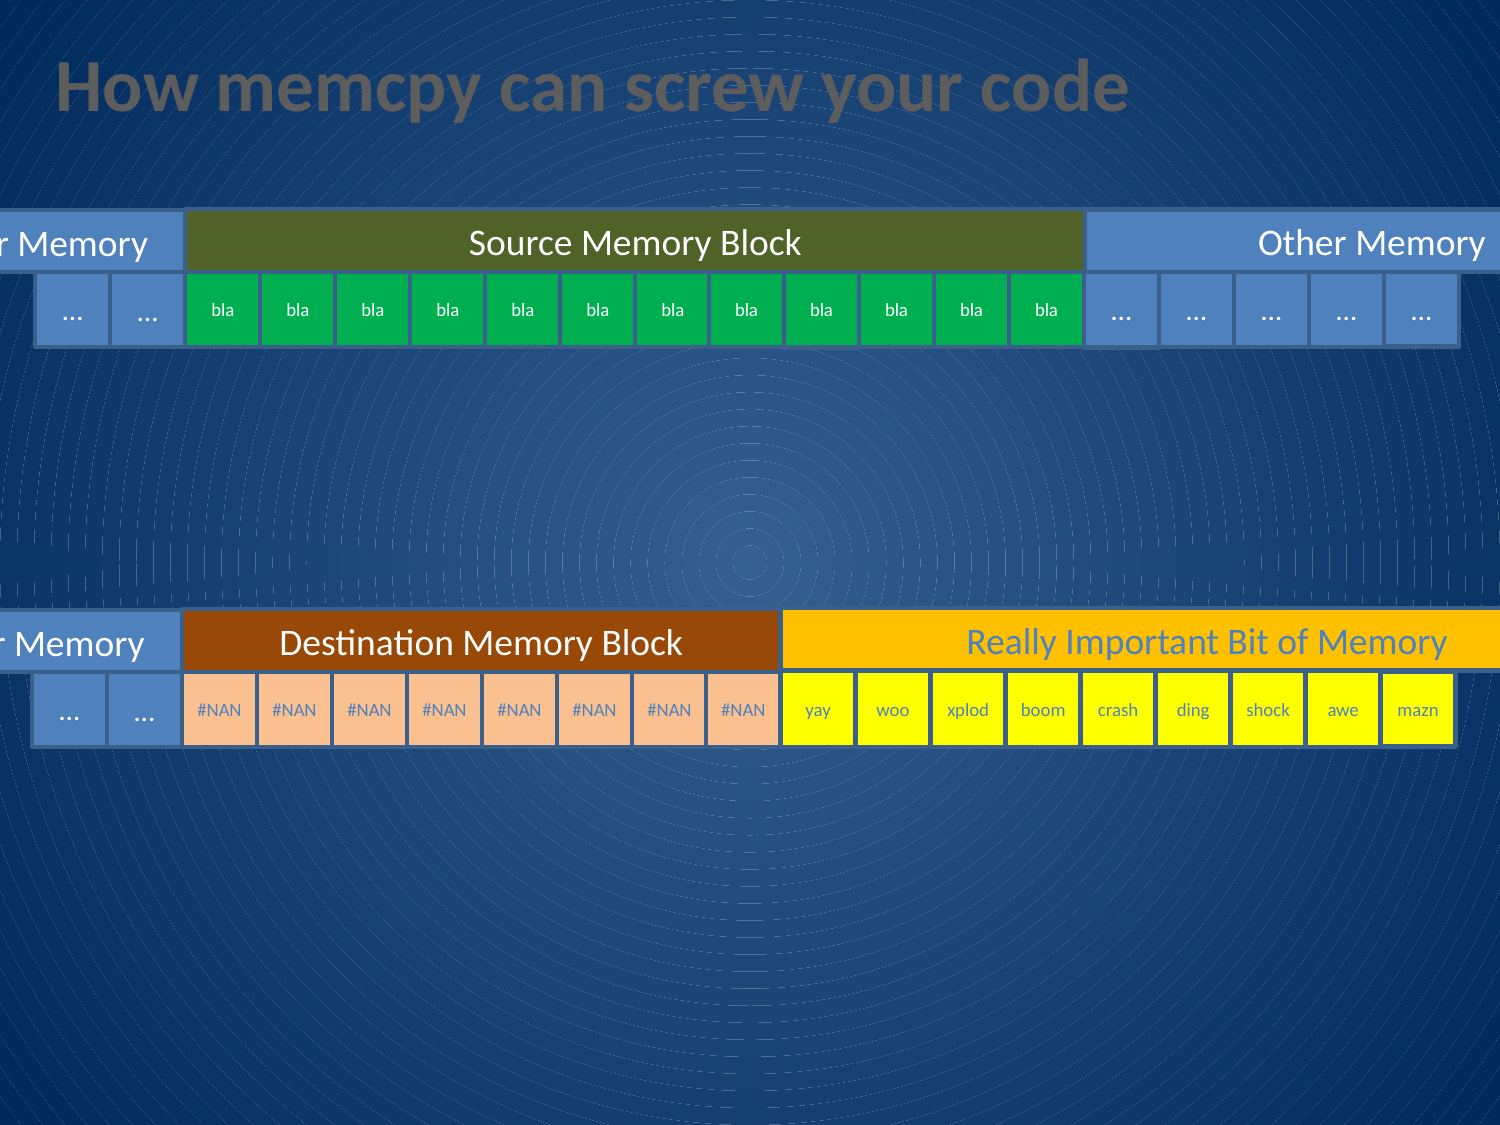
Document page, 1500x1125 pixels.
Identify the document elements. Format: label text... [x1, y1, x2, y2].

text_box … [1236, 274, 1311, 349]
text_box bla [562, 274, 637, 349]
text_box awe [1308, 673, 1379, 749]
text_box … [33, 274, 112, 349]
text_box woo [858, 673, 929, 749]
text_box ding [1154, 673, 1233, 749]
text_box mazn [1379, 673, 1458, 749]
text_box #NAN [184, 674, 255, 749]
text_box #NAN [480, 674, 559, 749]
text_box bla [337, 274, 412, 349]
text_box bla [782, 274, 861, 350]
text_box Other Memory [0, 208, 183, 274]
text_box bla [637, 274, 707, 349]
text_box How memcpy can screw your code [40, 29, 1147, 135]
text_box … [1082, 274, 1161, 350]
text_box … [1382, 274, 1461, 349]
text_box #NAN [409, 674, 480, 749]
text_box … [1157, 274, 1236, 349]
text_box #NAN [559, 674, 634, 749]
text_box … [1311, 274, 1382, 349]
text_box bla [258, 274, 337, 349]
text_box Source Memory Block [183, 207, 1087, 274]
text_box bla [707, 274, 786, 349]
text_box … [30, 674, 109, 749]
text_box bla [412, 274, 483, 349]
text_box yay [783, 673, 858, 749]
text_box xplod [929, 673, 1008, 749]
text_box bla [1011, 274, 1086, 349]
text_box bla [187, 274, 258, 349]
text_box #NAN [334, 674, 409, 749]
text_box Other Memory [1087, 207, 1500, 274]
text_box crash [1083, 673, 1154, 749]
text_box #NAN [704, 674, 783, 749]
text_box bla [861, 274, 932, 349]
text_box … [109, 674, 184, 749]
text_box shock [1233, 673, 1308, 749]
text_box bla [932, 274, 1011, 349]
text_box #NAN [634, 674, 704, 749]
text_box Other Memory [0, 608, 180, 674]
text_box boom [1008, 673, 1083, 749]
text_box Really Important Bit of Memory [779, 606, 1500, 673]
text_box Destination Memory Block [180, 607, 783, 674]
text_box #NAN [255, 674, 334, 749]
text_box … [112, 274, 187, 349]
text_box bla [483, 274, 562, 349]
